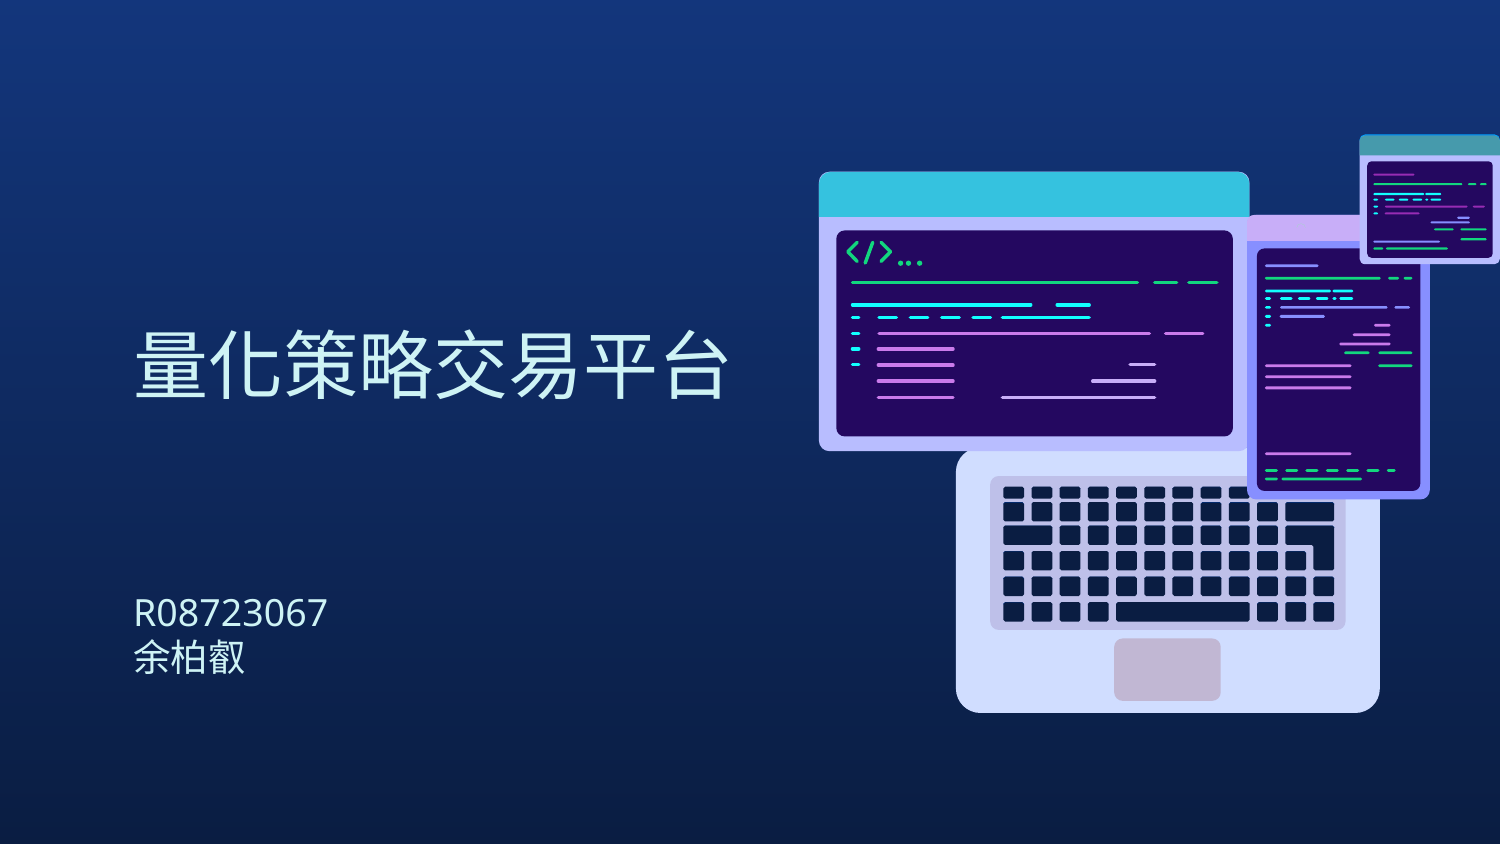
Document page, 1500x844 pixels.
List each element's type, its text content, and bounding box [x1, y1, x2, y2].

text_box [1257, 552, 1278, 571]
text_box [1285, 503, 1335, 522]
title 量化策略交易平台 [118, 148, 788, 580]
text_box [1200, 577, 1222, 597]
text_box [1200, 552, 1222, 571]
text_box [1144, 486, 1166, 499]
text_box [1313, 577, 1335, 597]
text_box [1257, 503, 1278, 522]
text_box [1116, 486, 1137, 499]
text_box [1116, 502, 1137, 522]
text_box [1031, 486, 1053, 499]
text_box [1059, 502, 1081, 522]
text_box [1367, 161, 1493, 258]
text_box [1373, 323, 1391, 327]
text_box [1144, 576, 1166, 597]
text_box [1257, 577, 1278, 597]
text_box [1003, 503, 1025, 522]
text_box [1003, 552, 1025, 571]
text_box [818, 217, 1248, 452]
text_box [1359, 156, 1500, 265]
text_box [1200, 526, 1222, 545]
text_box [1264, 289, 1332, 293]
text_box [1313, 603, 1335, 622]
text_box [905, 260, 912, 266]
text_box [1264, 477, 1279, 481]
text_box [1279, 314, 1325, 318]
text_box [1264, 375, 1352, 379]
text_box [1228, 503, 1250, 522]
text_box [1247, 241, 1430, 500]
text_box [1116, 551, 1137, 571]
text_box [1059, 576, 1081, 597]
text_box [1332, 289, 1354, 293]
text_box [1228, 488, 1250, 499]
text_box [1172, 486, 1194, 499]
text_box [1031, 576, 1053, 597]
text_box [1281, 477, 1363, 481]
subtitle R08723067 余柏叡 [118, 574, 504, 696]
text_box [1114, 638, 1221, 701]
text_box [1264, 264, 1319, 268]
text_box [897, 260, 904, 266]
text_box [1059, 551, 1081, 571]
text_box [1378, 364, 1413, 368]
text_box [1257, 526, 1278, 545]
text_box [1059, 525, 1081, 545]
text_box [990, 476, 1346, 630]
text_box [1359, 135, 1500, 156]
text_box [1228, 526, 1250, 545]
text_box [1087, 602, 1109, 622]
text_box [1257, 603, 1278, 622]
text_box [1059, 486, 1081, 499]
text_box [1388, 276, 1400, 280]
text_box [955, 449, 1380, 713]
text_box [1200, 488, 1222, 499]
text_box [1425, 192, 1442, 196]
text_box [1172, 576, 1194, 597]
text_box [1378, 351, 1413, 355]
text_box [1031, 602, 1053, 622]
text_box [1256, 248, 1421, 491]
text_box [1116, 576, 1137, 597]
text_box [1144, 502, 1166, 522]
text_box [1403, 276, 1413, 280]
text_box [1144, 551, 1166, 571]
text_box [1264, 276, 1381, 280]
text_box [818, 171, 1250, 217]
text_box [1003, 525, 1053, 545]
text_box [1247, 214, 1359, 241]
text_box [1087, 551, 1109, 571]
text_box [1031, 551, 1053, 571]
text_box [1059, 602, 1081, 622]
text_box [1003, 603, 1025, 622]
text_box [1087, 525, 1109, 545]
text_box [1172, 551, 1194, 571]
text_box [1285, 526, 1335, 571]
text_box [1373, 192, 1425, 196]
text_box [1339, 342, 1391, 346]
text_box [1228, 552, 1250, 571]
text_box [1200, 503, 1222, 522]
text_box [1264, 364, 1352, 368]
text_box [1352, 333, 1391, 337]
text_box [1003, 577, 1025, 597]
text_box [1003, 486, 1025, 499]
text_box [1264, 452, 1352, 456]
text_box [1343, 351, 1370, 355]
text_box [1116, 602, 1250, 622]
text_box [1087, 576, 1109, 597]
text_box [916, 260, 923, 266]
text_box [1116, 525, 1137, 545]
text_box [1144, 525, 1166, 545]
text_box [1228, 577, 1250, 597]
text_box [1087, 486, 1109, 499]
text_box [1172, 525, 1194, 545]
text_box [1172, 502, 1194, 522]
text_box [1087, 502, 1109, 522]
text_box [1031, 502, 1053, 522]
text_box [1285, 603, 1307, 622]
text_box [1264, 386, 1352, 390]
text_box [836, 230, 1233, 437]
text_box [1285, 577, 1307, 597]
